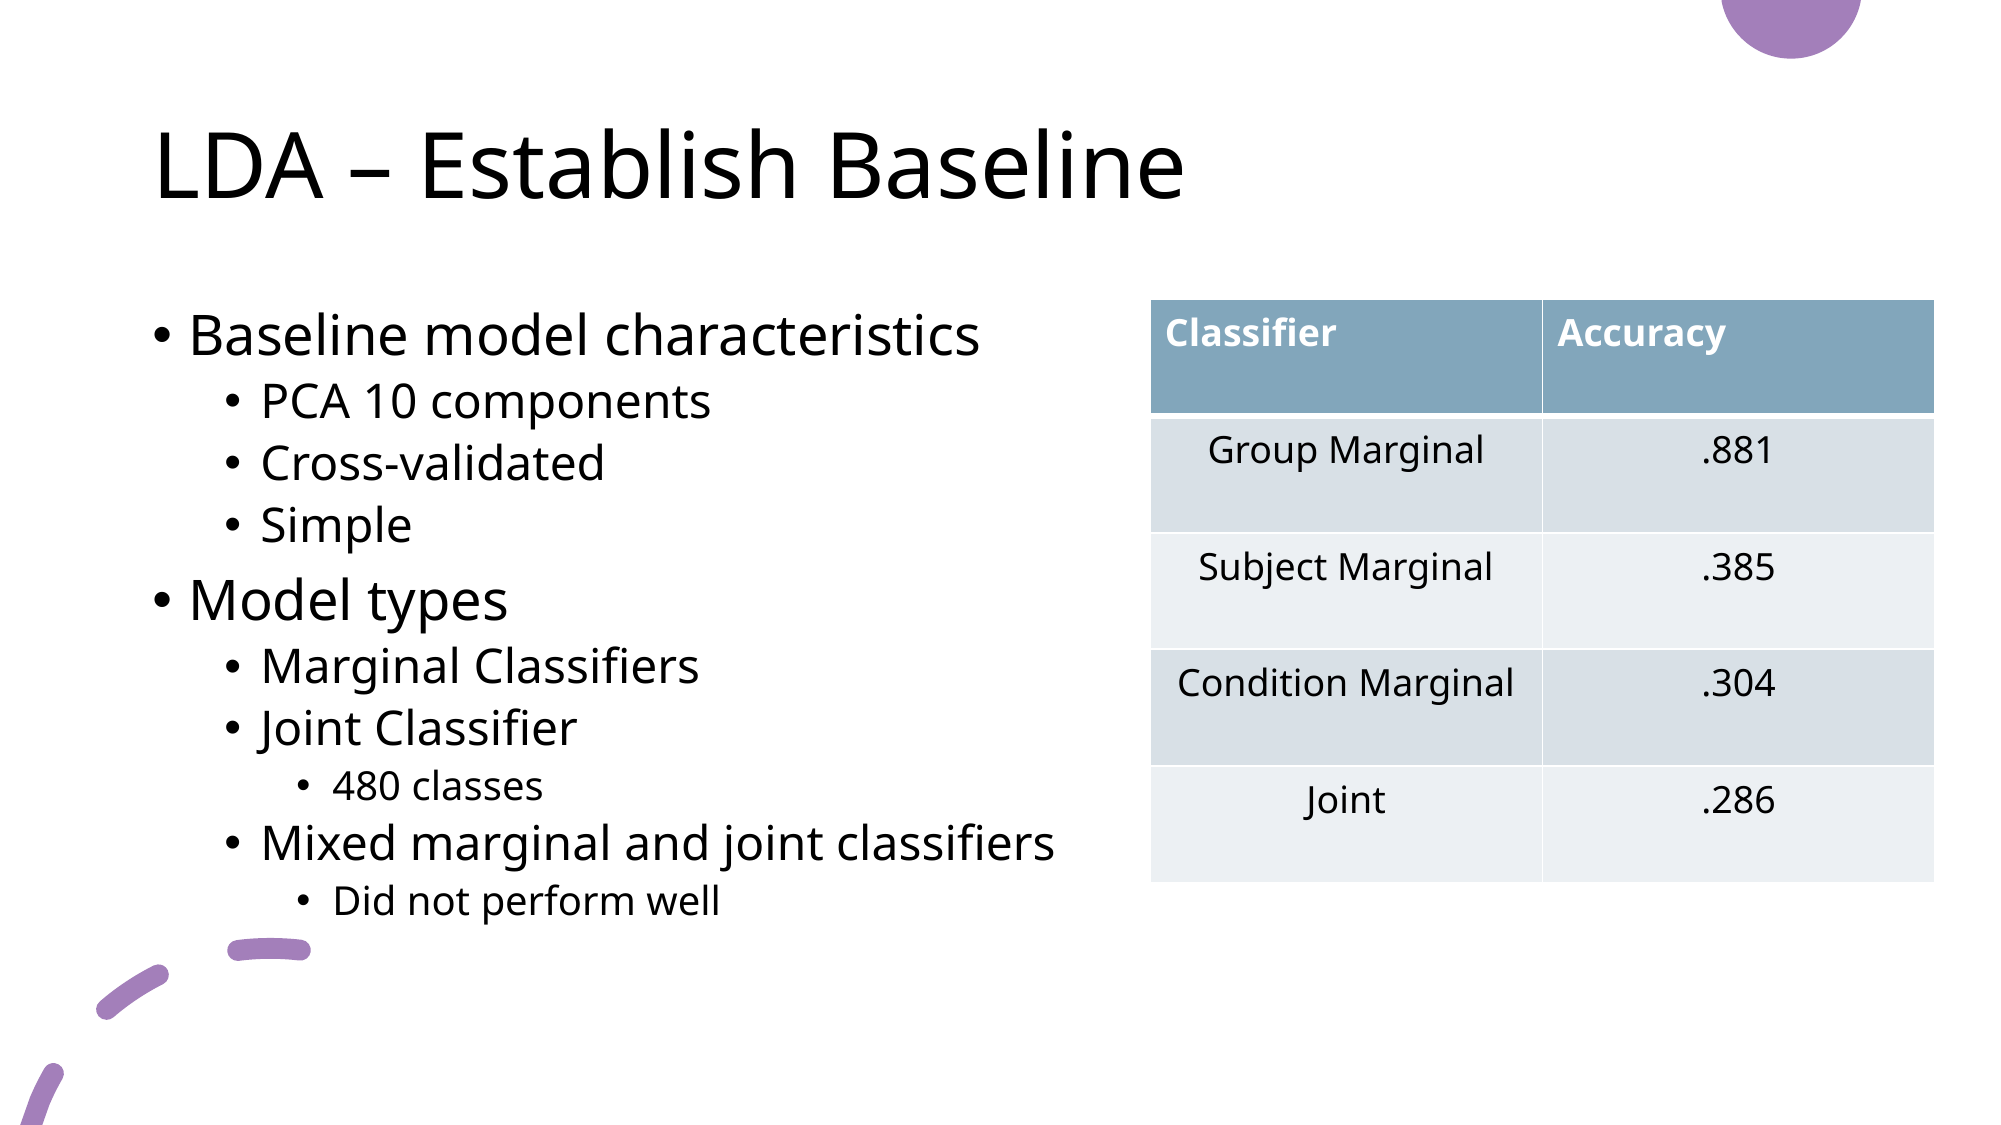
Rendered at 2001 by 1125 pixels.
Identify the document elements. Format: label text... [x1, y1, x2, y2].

table_cell Condition Marginal [1151, 650, 1542, 765]
table_cell Group Marginal [1151, 419, 1542, 532]
table_header Accuracy [1543, 300, 1934, 413]
table_cell .304 [1543, 650, 1934, 765]
table_cell .385 [1543, 534, 1934, 648]
table_cell .881 [1543, 419, 1934, 532]
table_cell .286 [1543, 767, 1934, 882]
list Baseline model characteristics PCA 10 components Cross-validated Simple Model types Marginal Classifiers Joint Classifier 480 classes Mixed marginal and joint classifiers Did not perform well [137, 299, 1127, 933]
table_cell Joint [1151, 767, 1542, 882]
table_cell Subject Marginal [1151, 534, 1542, 648]
title LDA – Establish Baseline [137, 59, 1863, 278]
table_header Classifier [1151, 300, 1542, 413]
